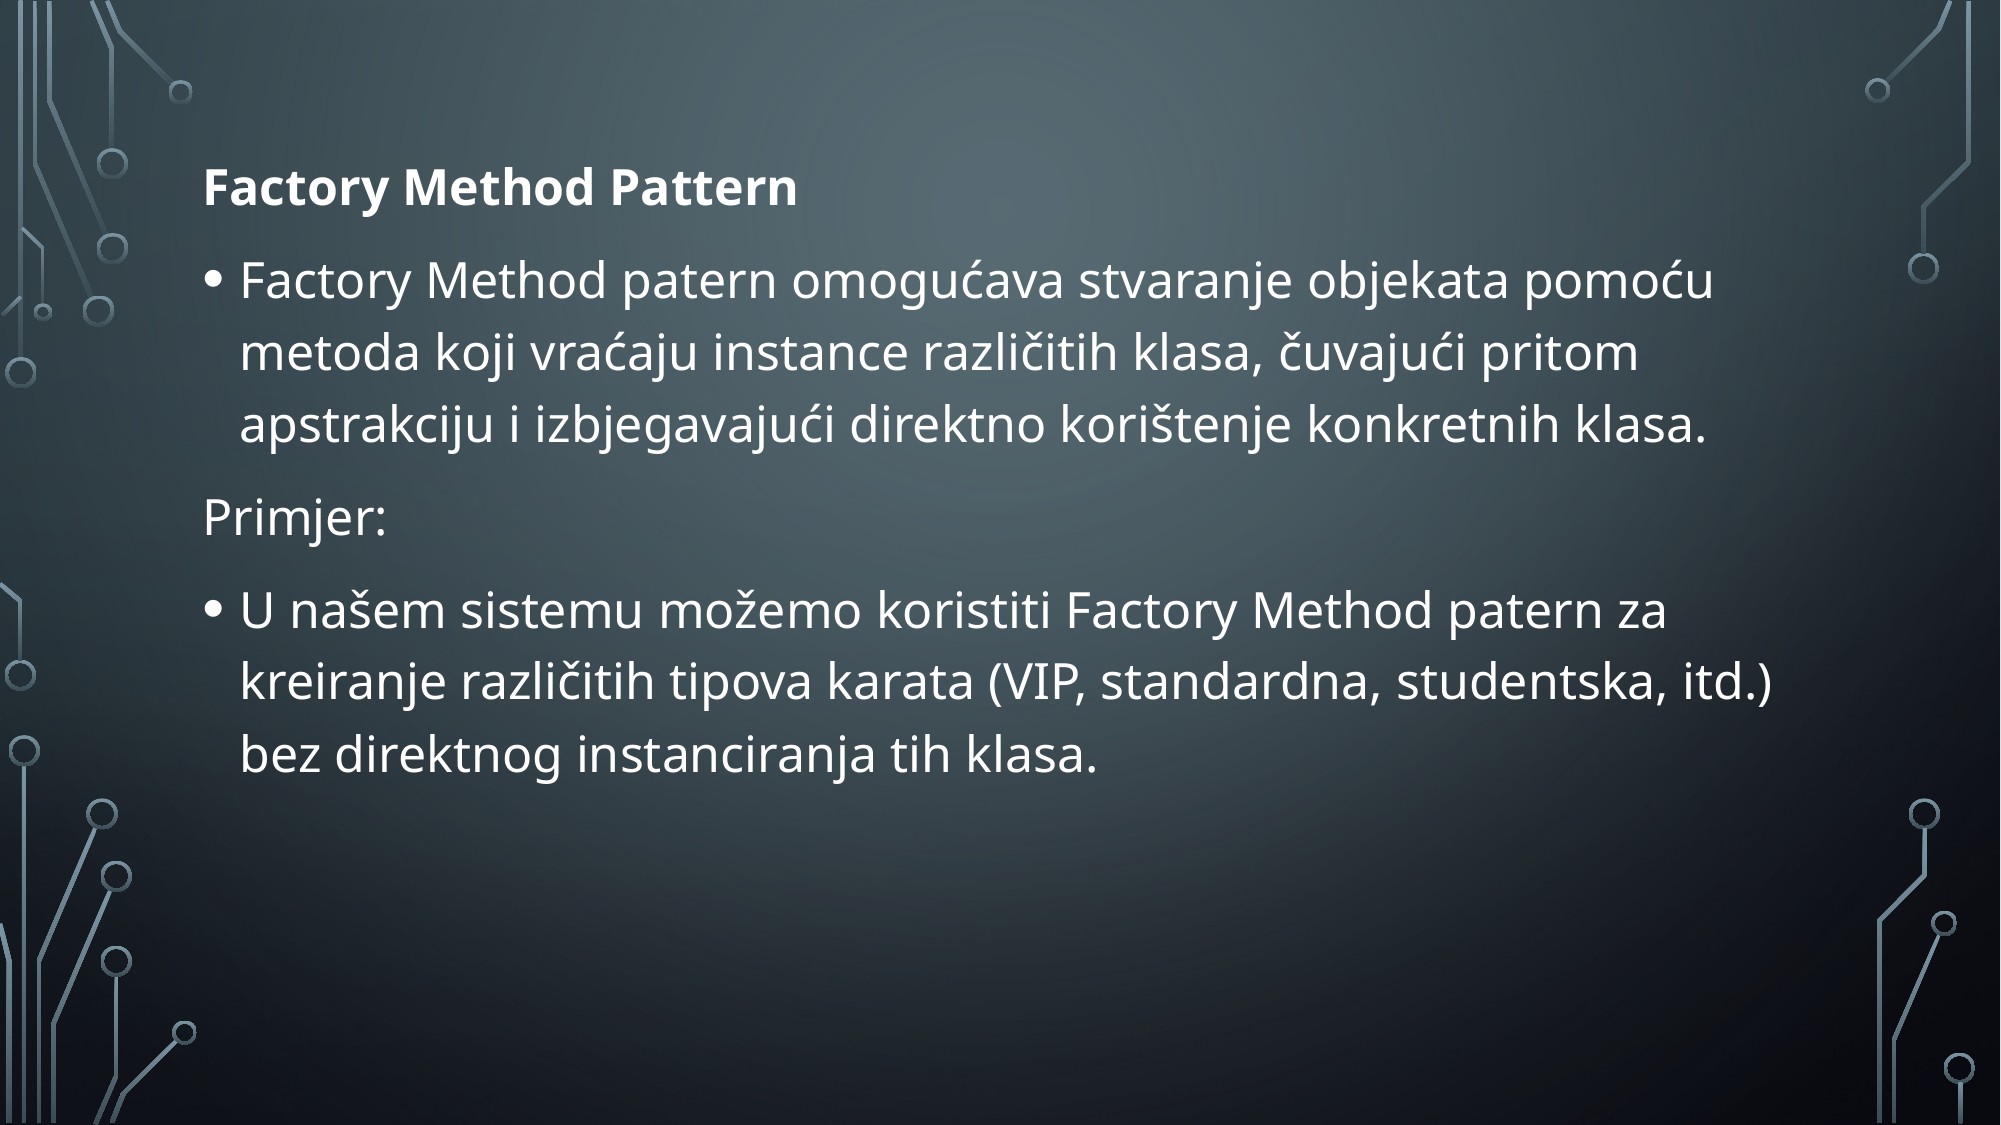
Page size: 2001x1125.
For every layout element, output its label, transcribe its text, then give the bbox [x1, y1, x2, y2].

list Factory Method Pattern Factory Method patern omogućava stvaranje objekata pomoću metoda koji vraćaju instance različitih klasa, čuvajući pritom apstrakciju i izbjegavajući direktno korištenje konkretnih klasa. Primjer: U našem sistemu možemo koristiti Factory Method patern za kreiranje različitih tipova karata (VIP, standardna, studentska, itd.) bez direktnog instanciranja tih klasa. [187, 136, 1813, 950]
